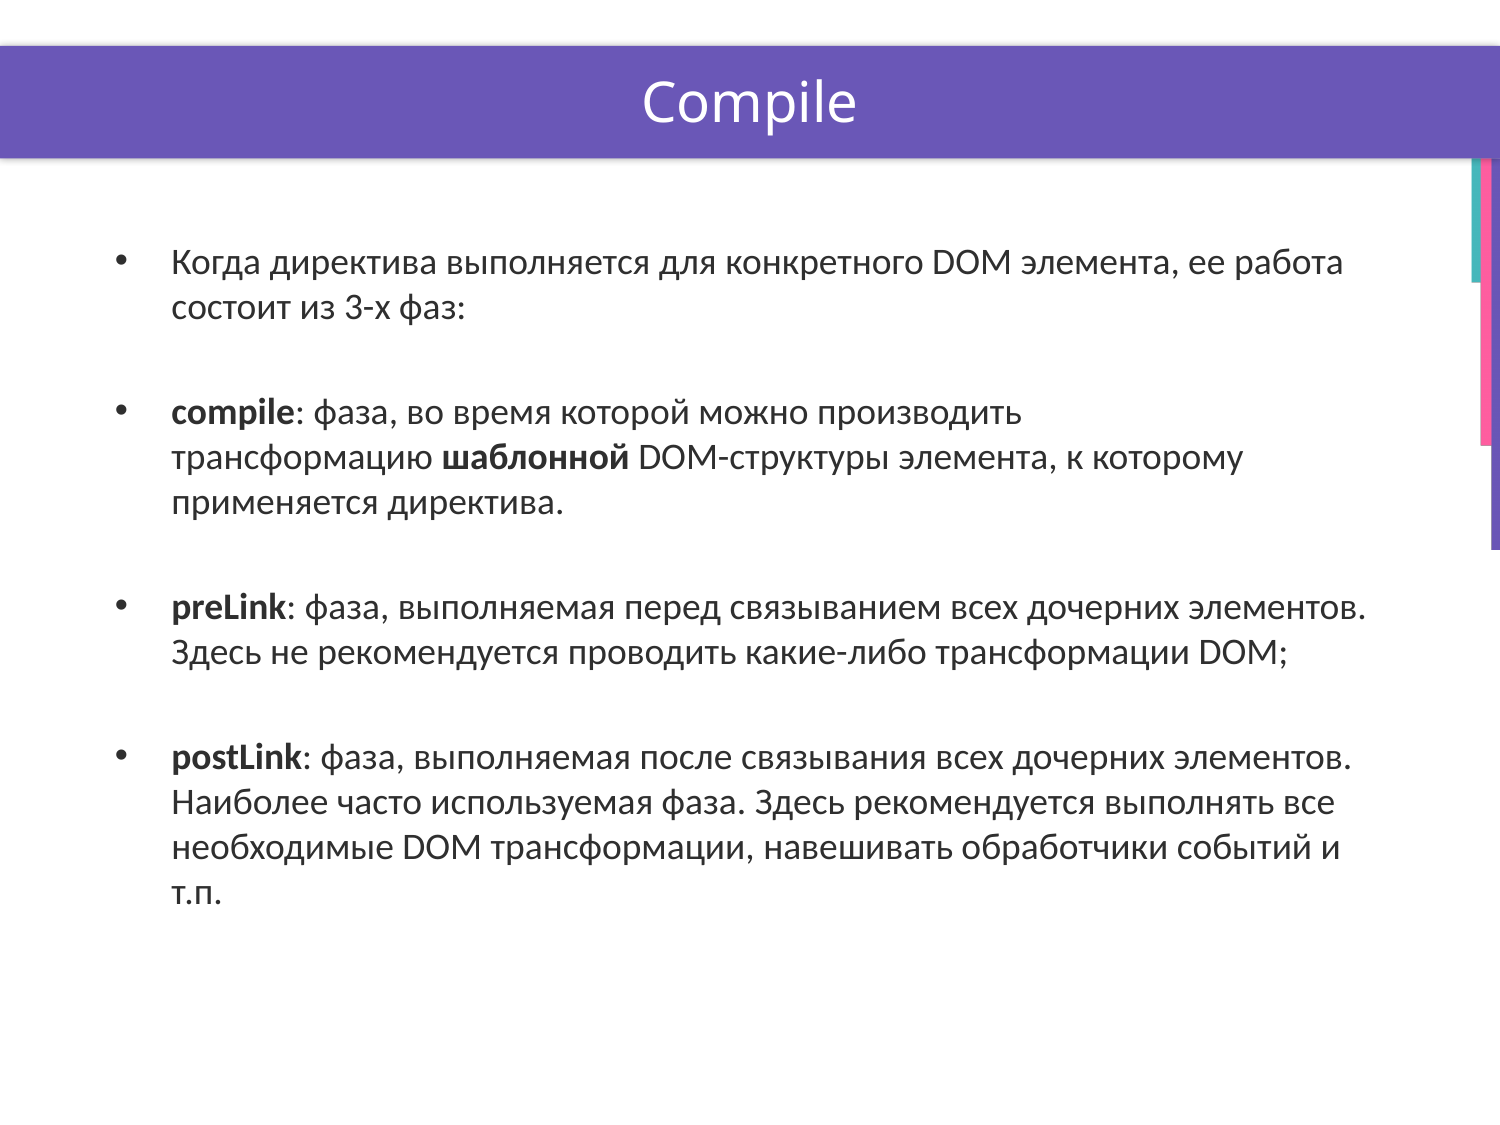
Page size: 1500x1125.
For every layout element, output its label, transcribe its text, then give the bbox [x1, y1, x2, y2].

list Когда директива выполняется для конкретного DOM элемента, ее работа состоит из 3-х фаз: compile: фаза, во время которой можно производить трансформацию шаблонной DOM-структуры элемента, к которому применяется директива. preLink: фаза, выполняемая перед связыванием всех дочерних элементов. Здесь не рекомендуется проводить какие-либо трансформации DOM; postLink: фаза, выполняемая после связывания всех дочерних элементов. Наиболее часто используемая фаза. Здесь рекомендуется выполнять все необходимые DOM трансформации, навешивать обработчики событий и т.п. [100, 229, 1400, 1012]
title Compile [75, 45, 1425, 154]
picture [1472, 159, 1500, 549]
